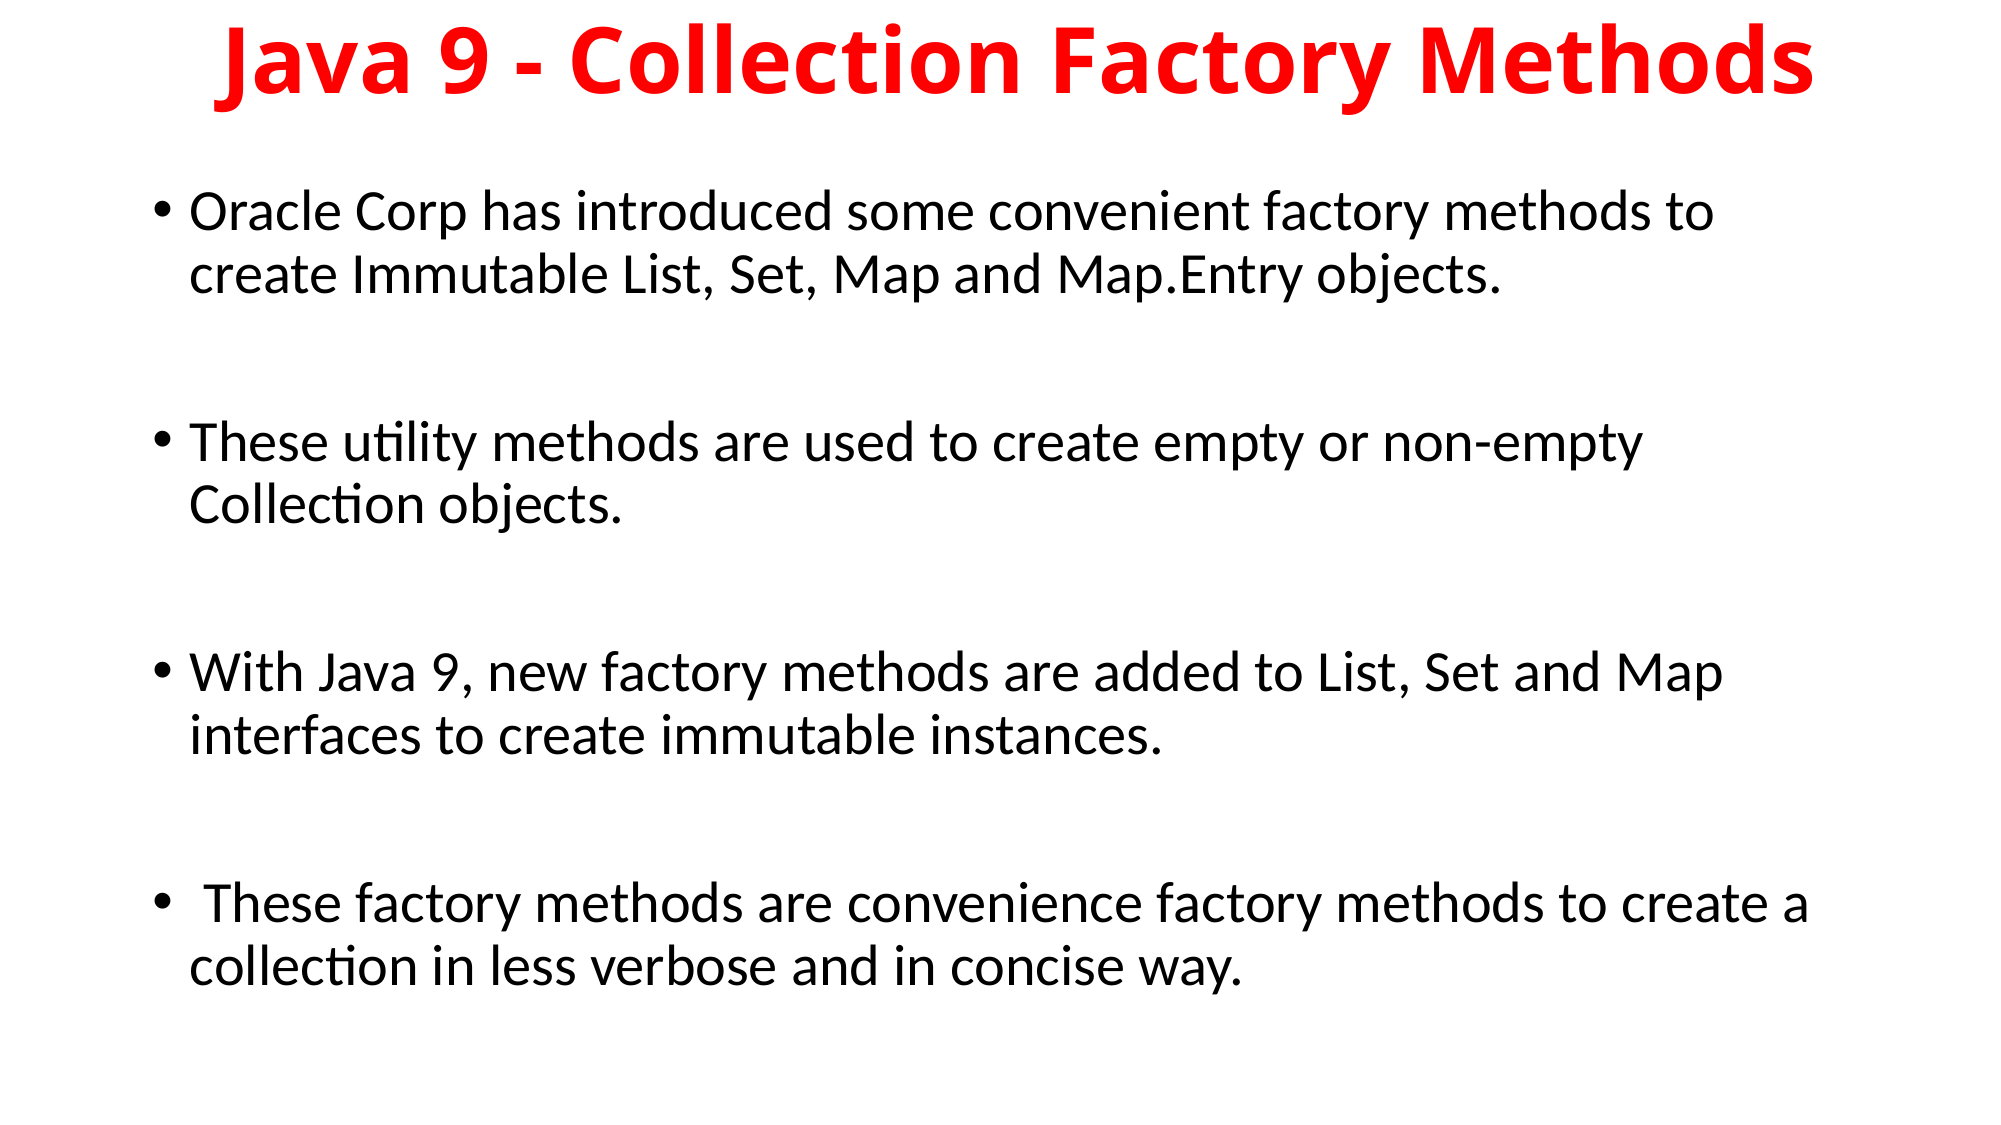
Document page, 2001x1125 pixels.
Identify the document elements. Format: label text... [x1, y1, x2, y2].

list Oracle Corp has introduced some convenient factory methods to create Immutable List, Set, Map and Map.Entry objects. These utility methods are used to create empty or non-empty Collection objects. With Java 9, new factory methods are added to List, Set and Map interfaces to create immutable instances. These factory methods are convenience factory methods to create a collection in less verbose and in concise way. [137, 172, 1863, 1114]
title Java 9 - Collection Factory Methods [156, 0, 1882, 173]
